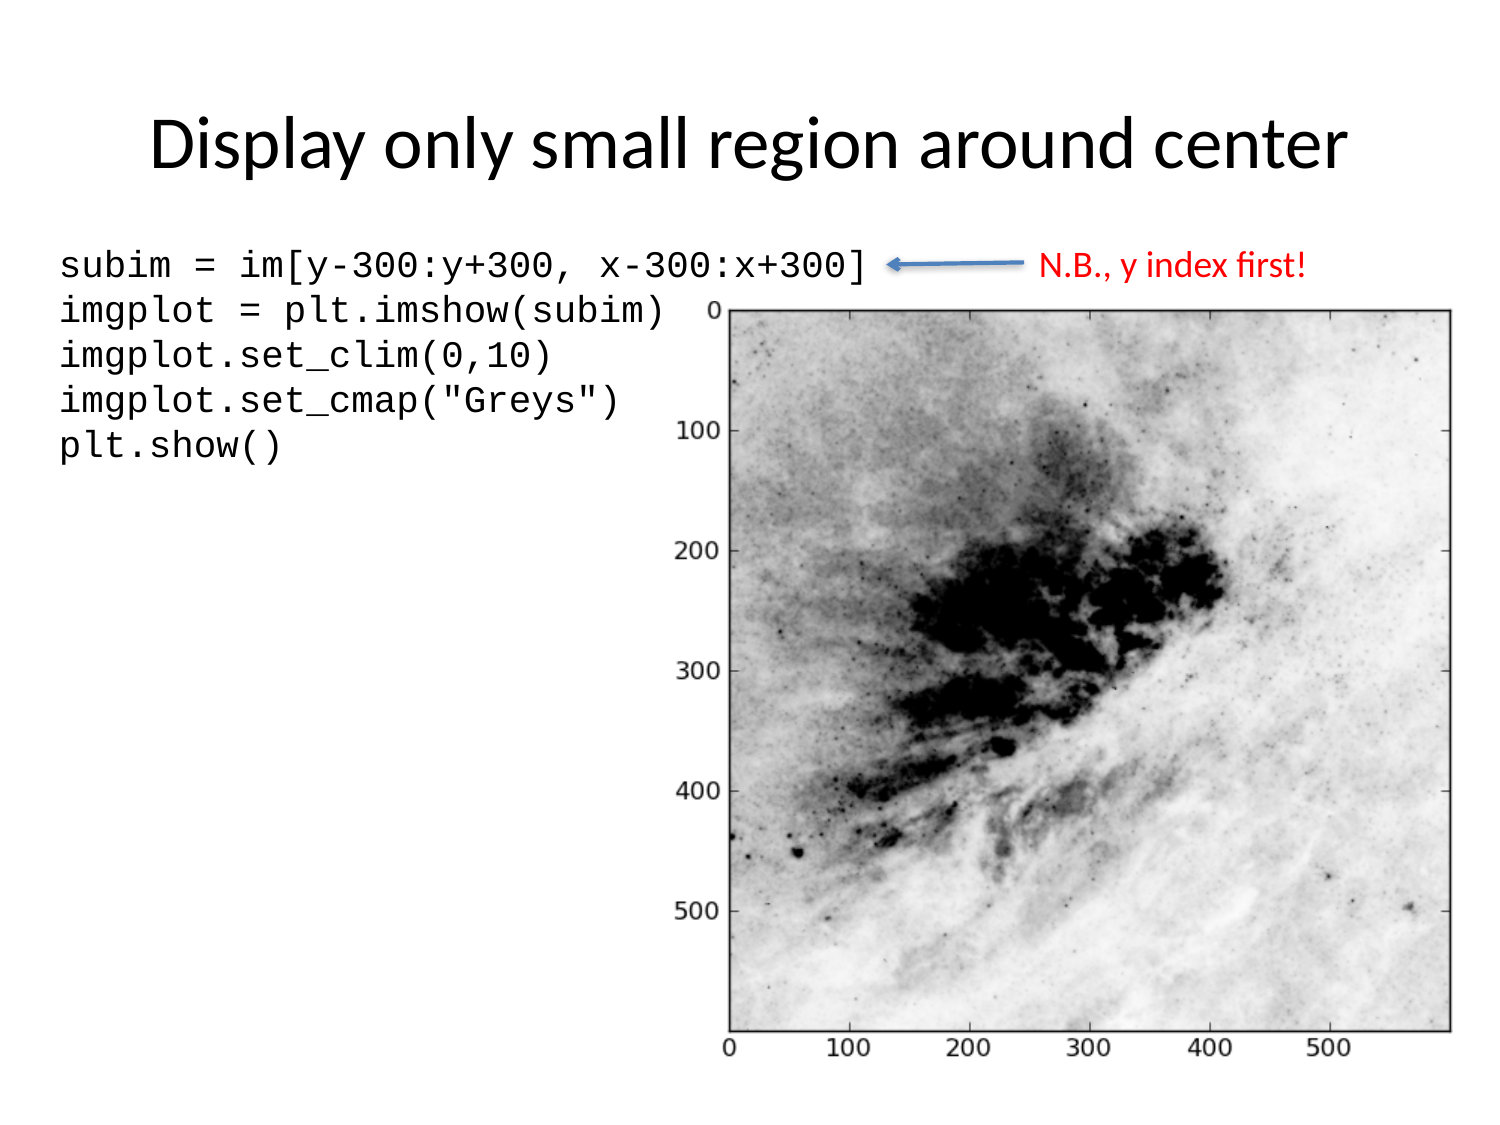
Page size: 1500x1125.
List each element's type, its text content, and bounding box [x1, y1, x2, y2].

title Display only small region around center [75, 45, 1425, 232]
picture [659, 301, 1477, 1073]
text_box subim = im[y-300:y+300, x-300:x+300] imgplot = plt.imshow(subim) imgplot.set_clim(0,10) imgplot.set_cmap("Greys") plt.show() [44, 232, 1465, 473]
text_box N.B., y index first! [1024, 232, 1323, 293]
